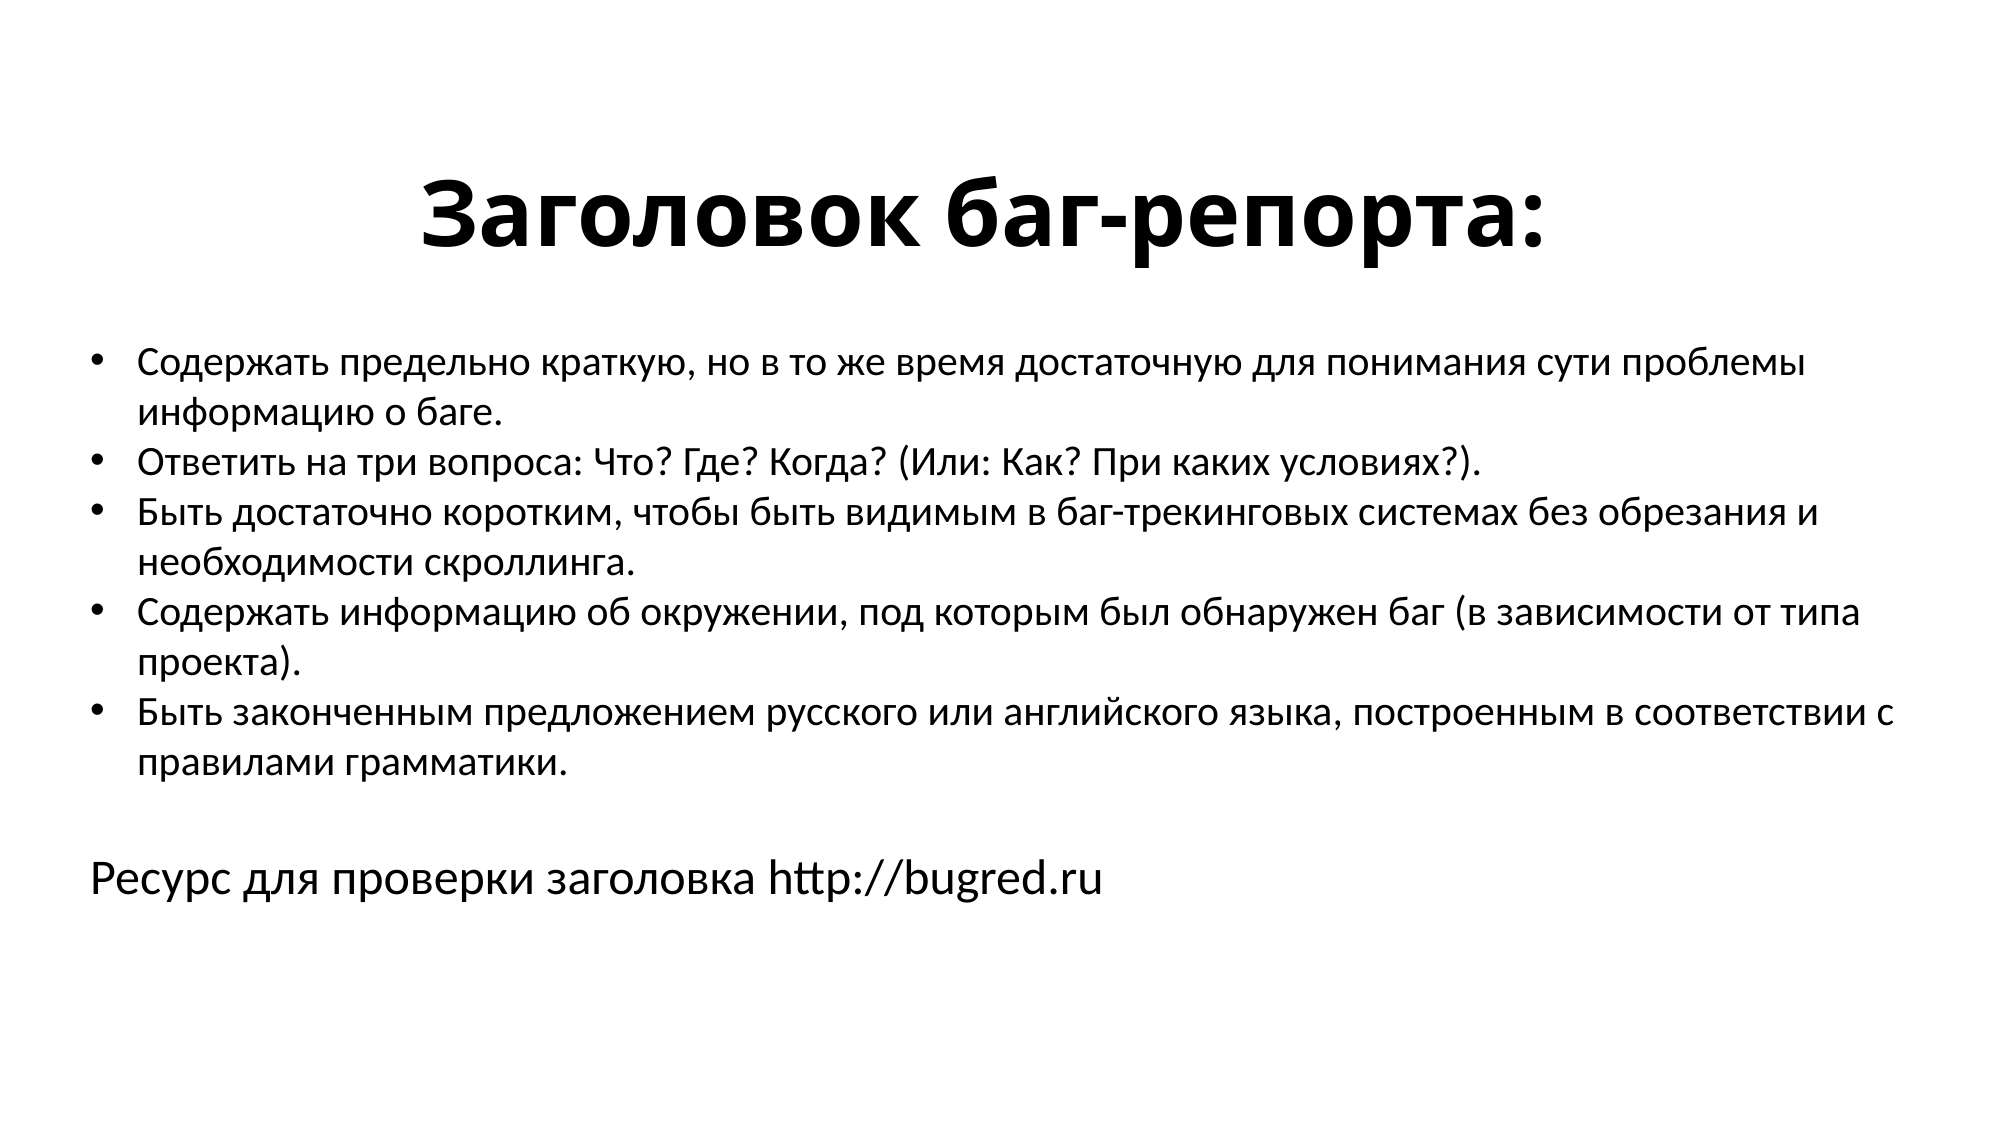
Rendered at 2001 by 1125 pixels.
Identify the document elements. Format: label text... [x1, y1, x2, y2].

text_box Содержать предельно краткую, но в то же время достаточную для понимания сути проблемы информацию о баге. Ответить на три вопроса: Что? Где? Когда? (Или: Как? При каких условиях?). Быть достаточно коротким, чтобы быть видимым в баг-трекинговых системах без обрезания и необходимости скроллинга. Содержать информацию об окружении, под которым был обнаружен баг (в зависимости от типа проекта). Быть законченным предложением русского или английского языка, построенным в соответствии с правилами грамматики. Ресурс для проверки заголовка http://bugred.ru [75, 326, 1972, 912]
title Заголовок баг-репорта: [121, 133, 1847, 300]
